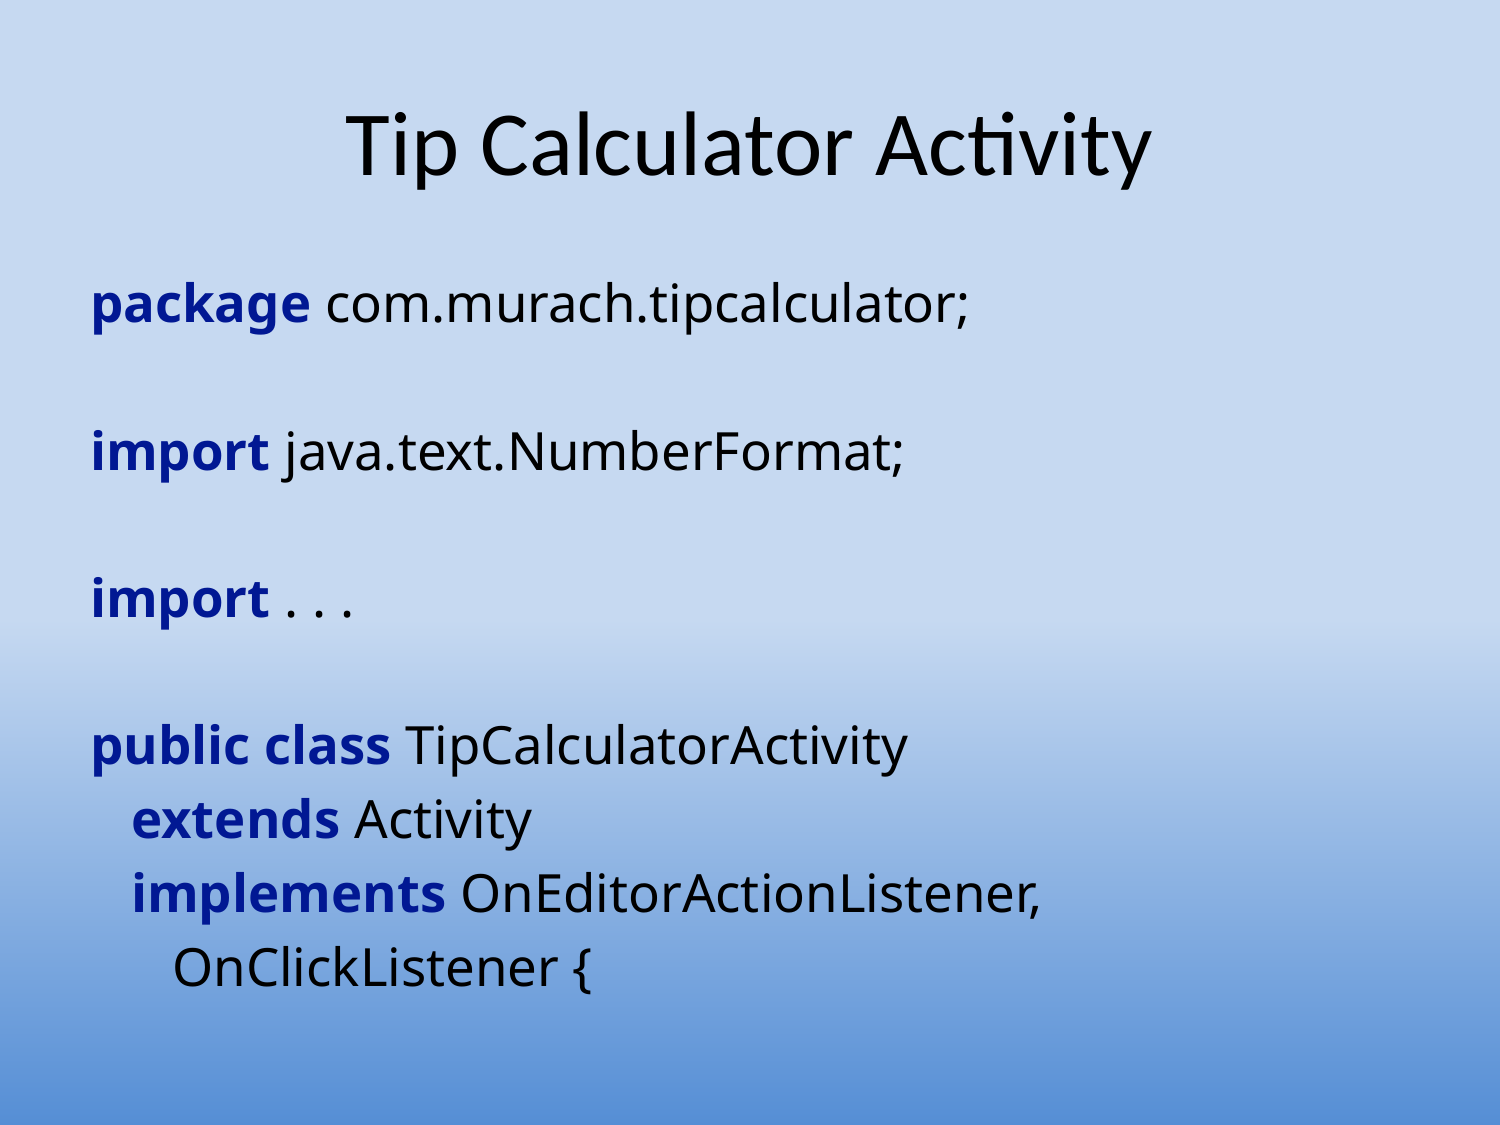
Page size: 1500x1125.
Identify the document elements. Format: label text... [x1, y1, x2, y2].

list package com.murach.tipcalculator; import java.text.NumberFormat; import . . . public class TipCalculatorActivity extends Activity implements OnEditorActionListener, OnClickListener { [75, 262, 1425, 1005]
title Tip Calculator Activity [75, 45, 1425, 233]
